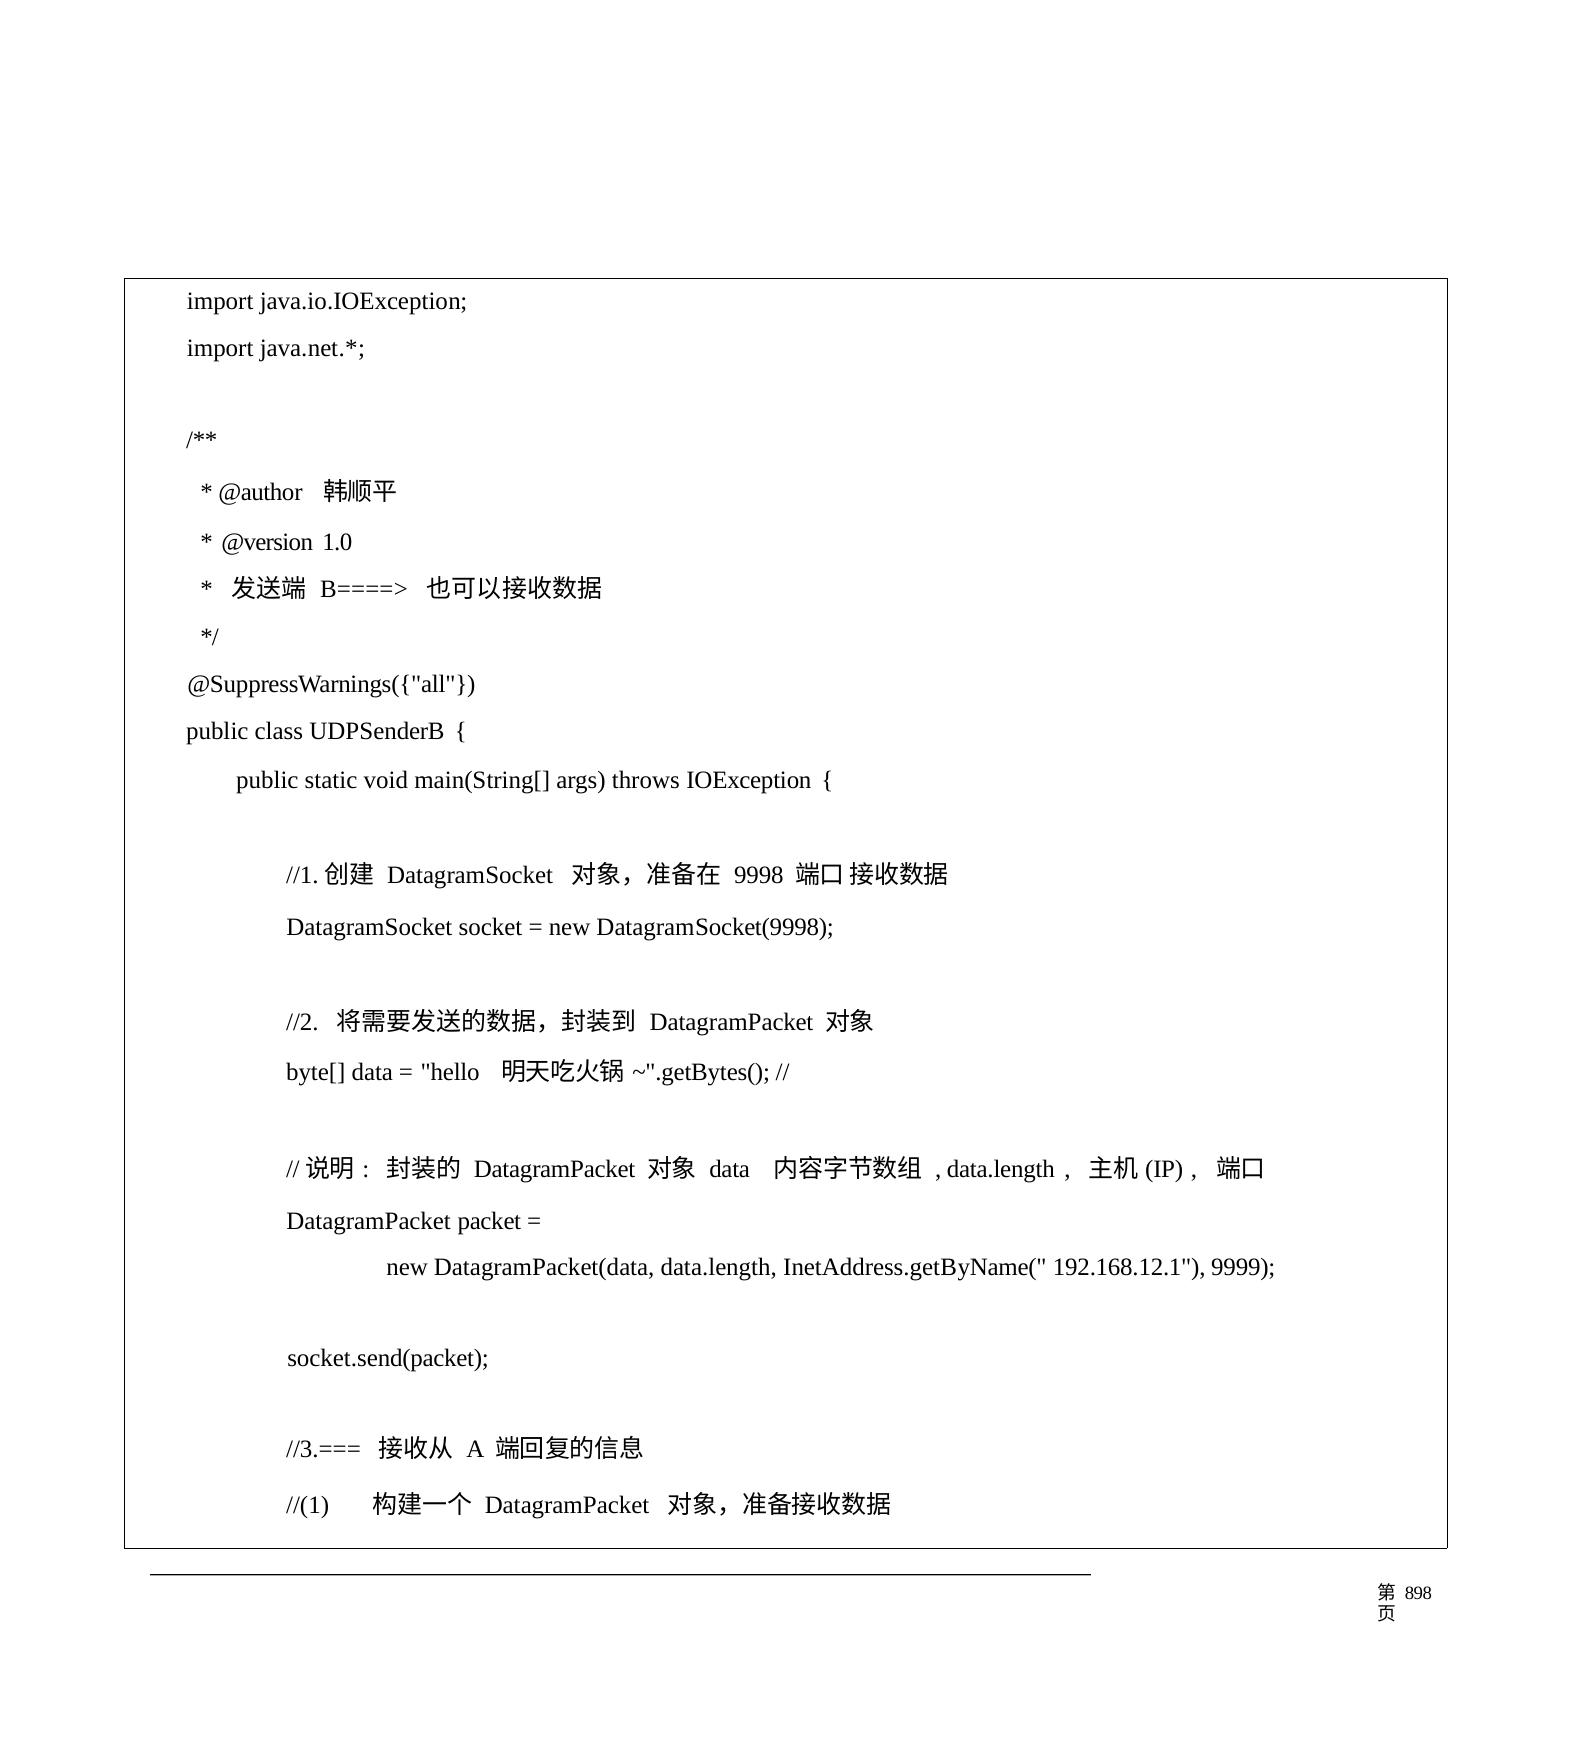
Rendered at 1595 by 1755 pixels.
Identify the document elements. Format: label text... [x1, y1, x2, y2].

table_header import java.io.IOException; import java.net.*; /** * @author 韩顺平 * @version 1.0 * 发送端 B====> 也可以接收数据 */ @SuppressWarnings({"all"}) public class UDPSenderB { public static void main(String[] args) throws IOException { //1.创建 DatagramSocket 对象，准备在 9998 端口 接收数据 DatagramSocket socket = new DatagramSocket(9998); //2. 将需要发送的数据，封装到 DatagramPacket 对象 byte[] data = "hello 明天吃火锅~".getBytes(); // //说明: 封装的 DatagramPacket 对象 data 内容字节数组 , data.length , 主机(IP) , 端口 DatagramPacket packet = new DatagramPacket(data, data.length, InetAddress.getByName(" 192.168.12.1"), 9999); socket.send(packet); //3.=== 接收从 A 端回复的信息 //(1) 构建一个 DatagramPacket 对象，准备接收数据 [125, 279, 1447, 1548]
text_box 第 898页 [1375, 1579, 1449, 1606]
